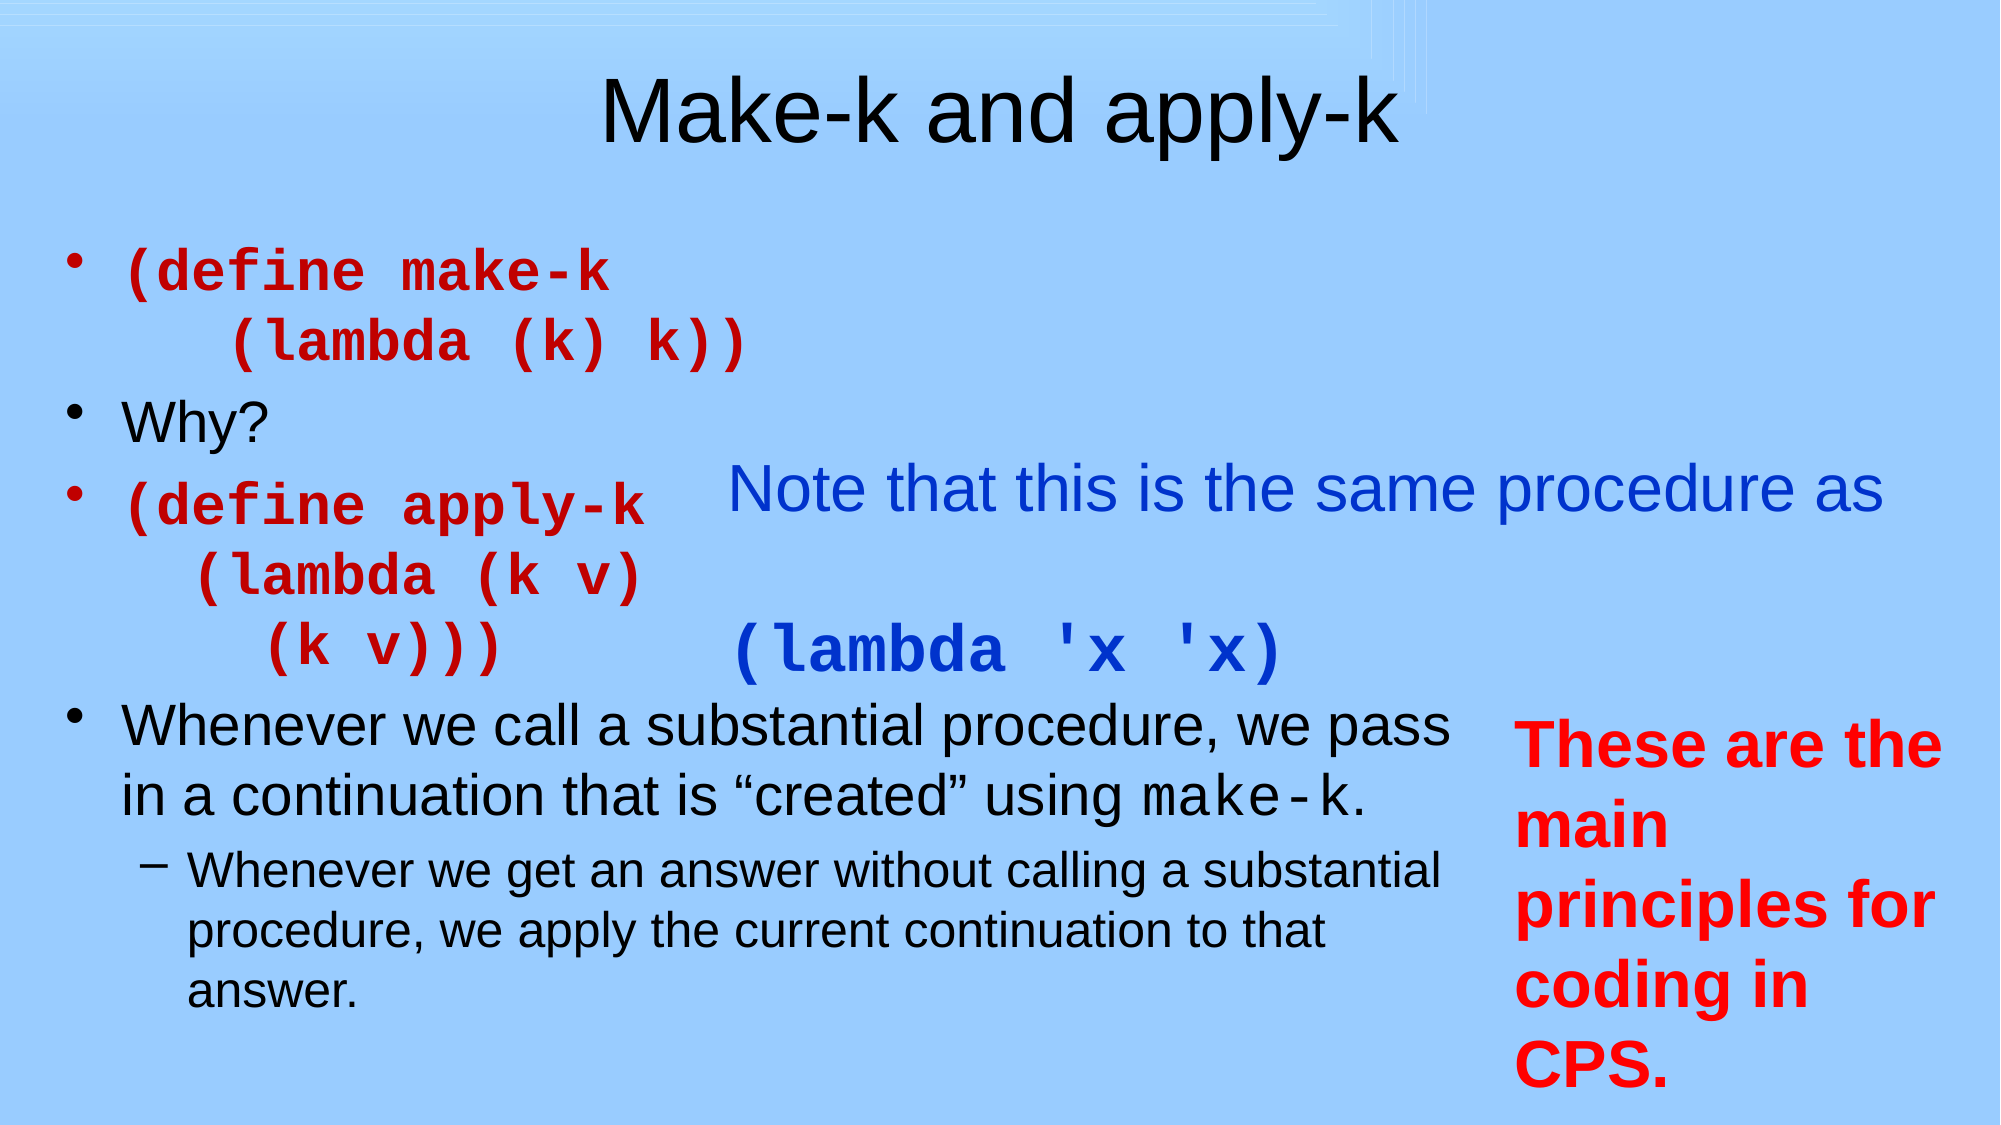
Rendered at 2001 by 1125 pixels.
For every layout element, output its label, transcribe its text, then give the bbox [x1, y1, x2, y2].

title Make-k and apply-k [324, 12, 1676, 201]
list (define make-k (lambda (k) k)) Why? (define apply-k (lambda (k v) (k v))) Whenever we call a substantial procedure, we pass in a continuation that is “created” using make-k. Whenever we get an answer without calling a substantial procedure, we apply the current continuation to that answer. [49, 224, 1476, 1113]
text_box These are the main principles for coding in CPS. [1499, 693, 1963, 1108]
text_box Note that this is the same procedure as (lambda ′x ′x) [712, 437, 1913, 693]
